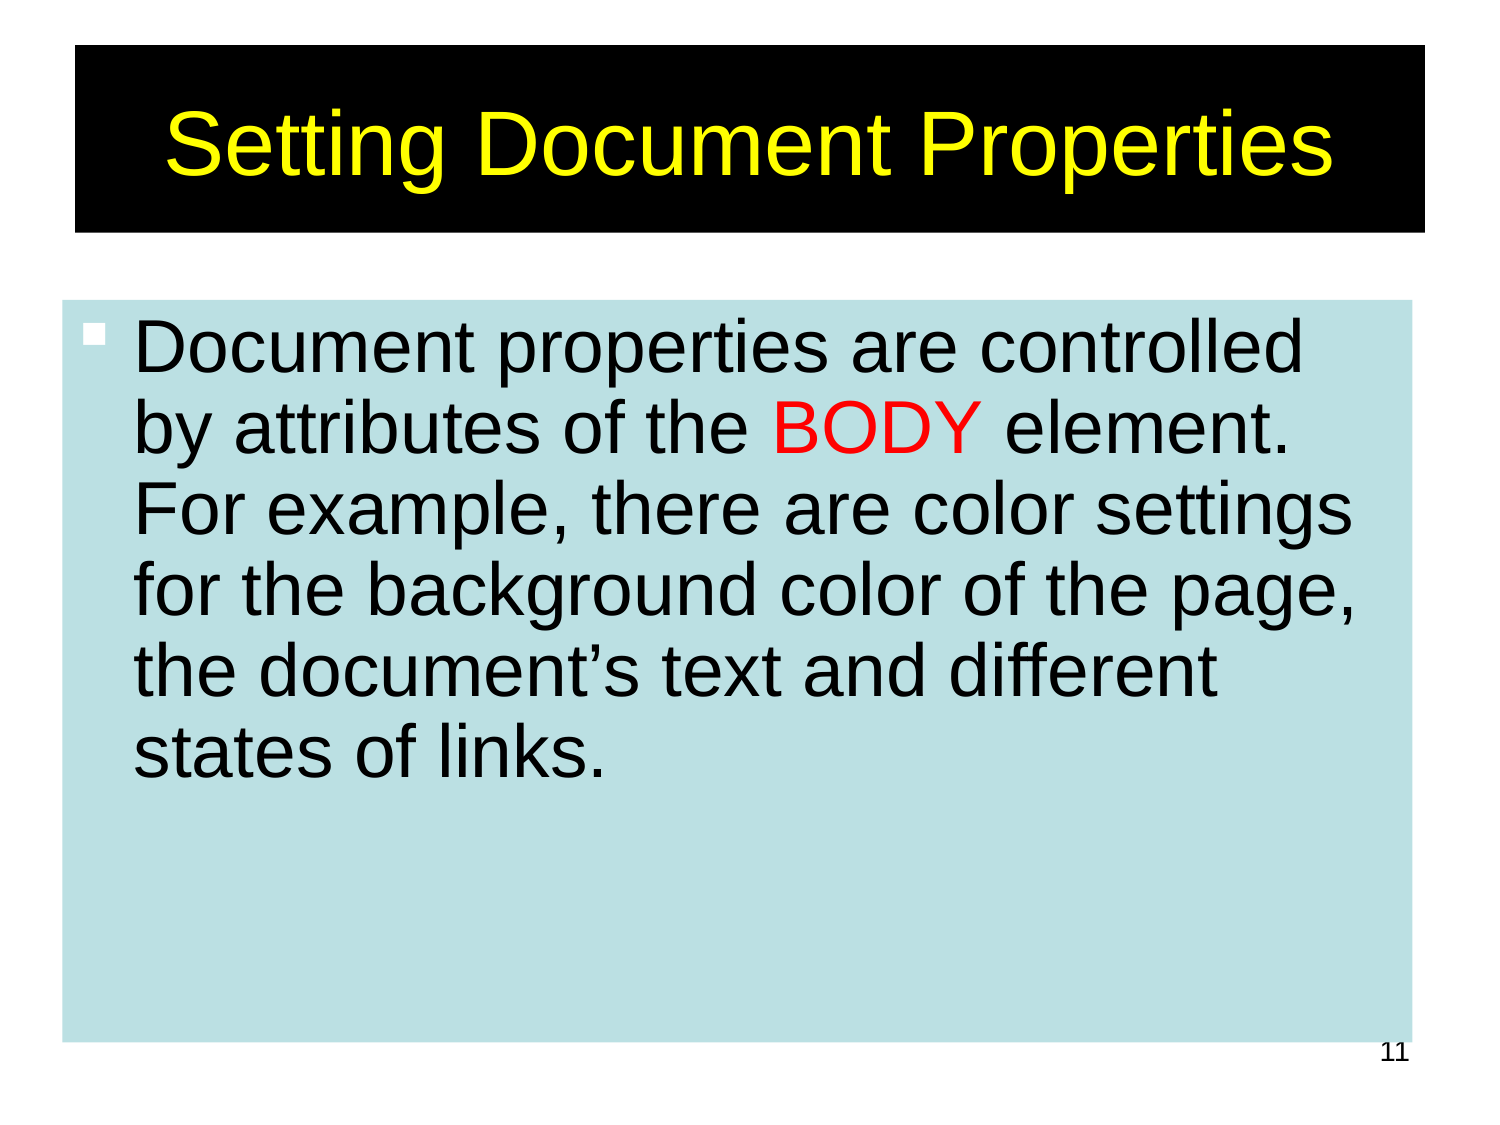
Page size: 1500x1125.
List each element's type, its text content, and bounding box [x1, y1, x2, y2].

slide_number 11 [1074, 1024, 1425, 1103]
title Setting Document Properties [75, 45, 1425, 233]
list Document properties are controlled by attributes of the BODY element. For example, there are color settings for the background color of the page, the document’s text and different states of links. [62, 299, 1413, 1043]
